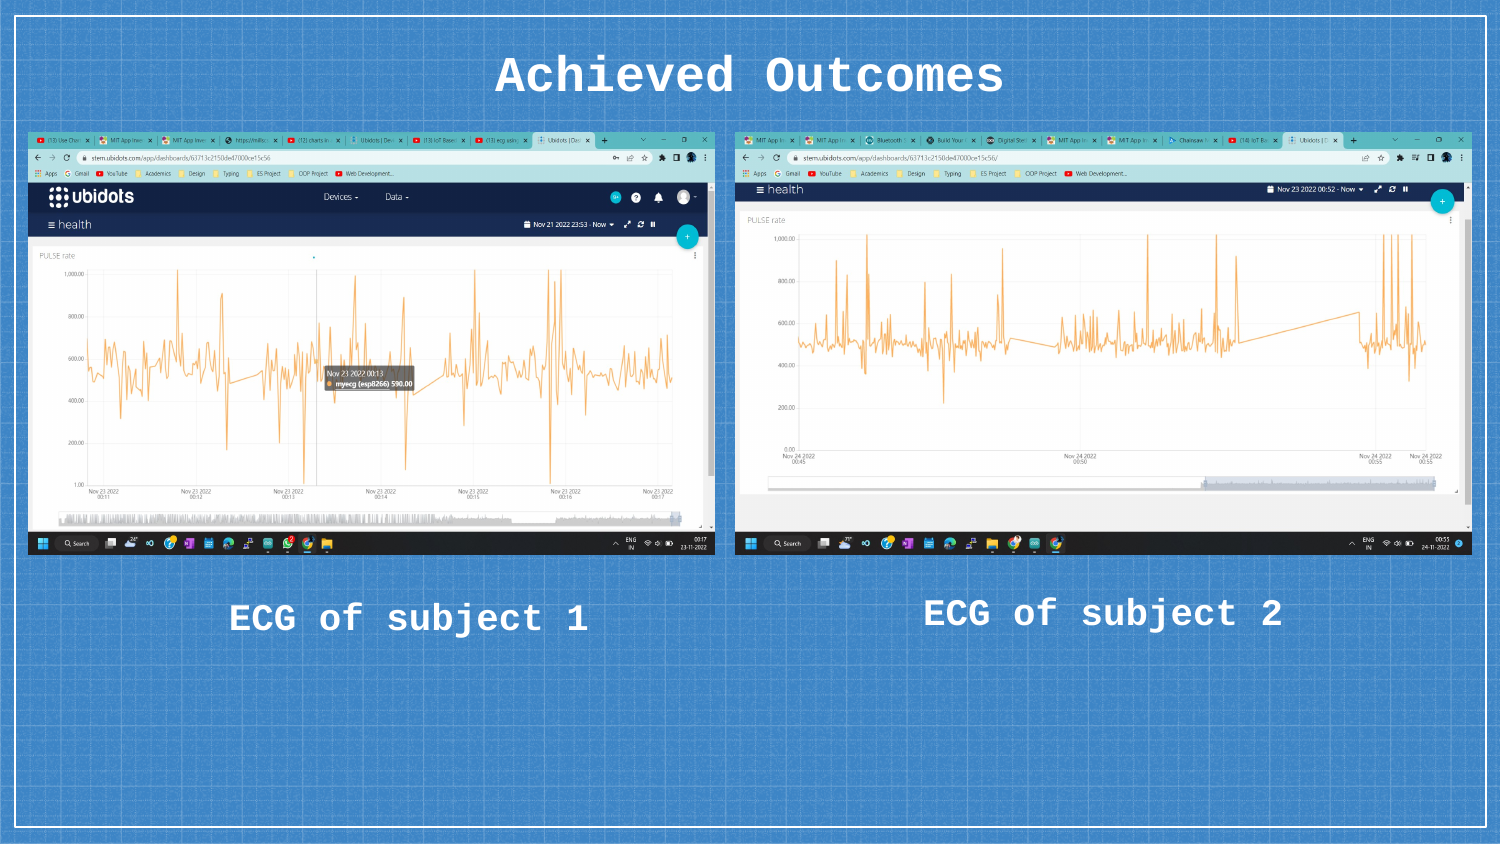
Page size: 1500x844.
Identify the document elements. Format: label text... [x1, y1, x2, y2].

text_box ECG of subject 1 [102, 578, 715, 652]
text_box ECG of subject 2 [796, 573, 1410, 647]
picture [0, 0, 1500, 844]
title Achieved Outcomes [75, 25, 1425, 94]
